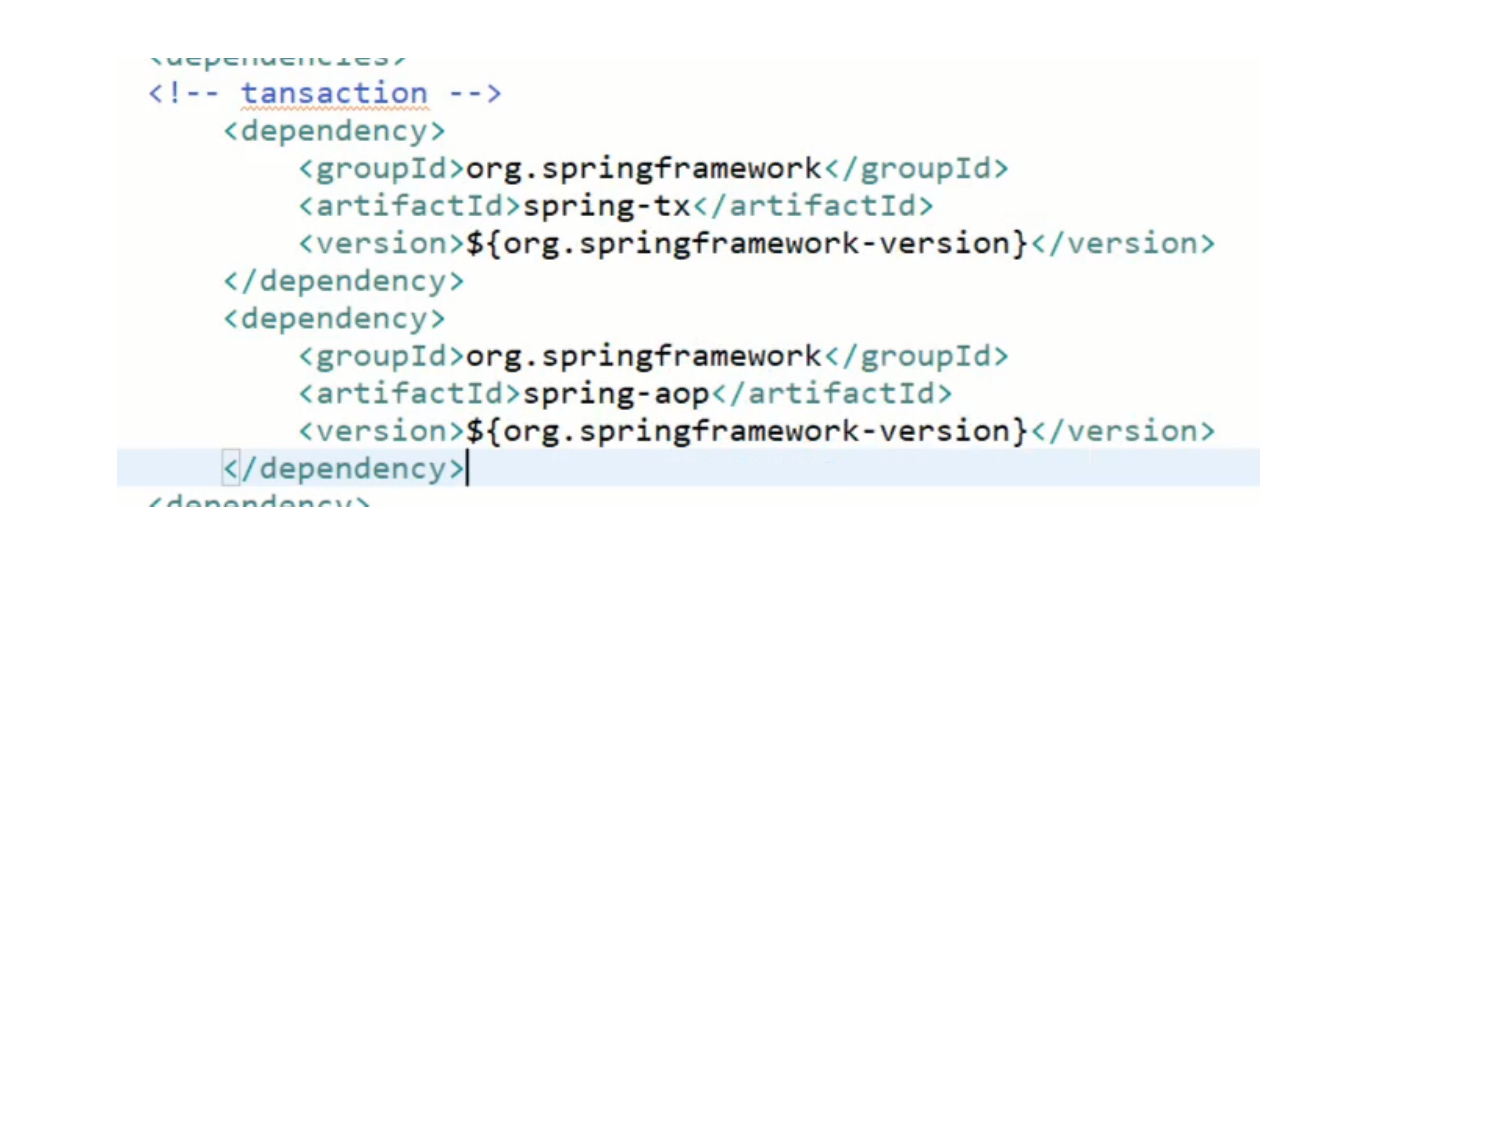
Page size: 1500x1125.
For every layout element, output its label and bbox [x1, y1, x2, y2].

picture [116, 58, 1260, 508]
